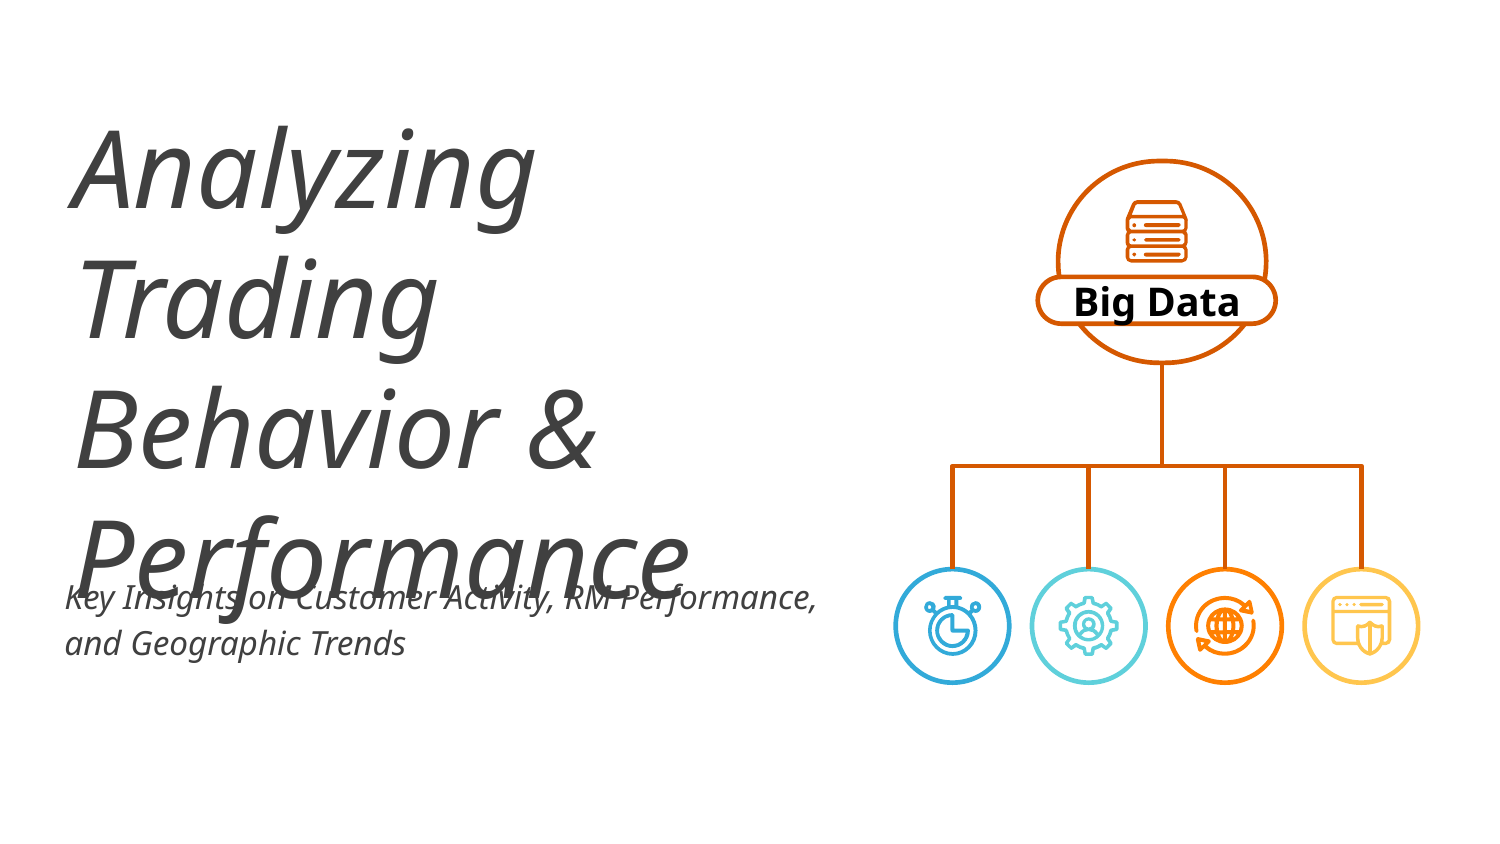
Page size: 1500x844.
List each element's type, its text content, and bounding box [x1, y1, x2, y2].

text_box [1125, 199, 1189, 263]
title Analyzing Trading Behavior & Performance [58, 124, 873, 555]
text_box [1158, 366, 1366, 566]
text_box Big Data [1037, 276, 1276, 324]
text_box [1022, 429, 1153, 503]
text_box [1090, 434, 1153, 498]
subtitle Key Insights on Customer Activity, RM Performance, and Geographic Trends [49, 555, 876, 616]
text_box [1031, 580, 1146, 683]
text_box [1058, 595, 1119, 657]
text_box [923, 595, 982, 657]
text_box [1192, 595, 1258, 657]
text_box [1058, 161, 1267, 280]
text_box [1331, 595, 1392, 657]
text_box [1304, 569, 1419, 683]
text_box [953, 360, 1161, 572]
text_box [1168, 574, 1282, 683]
text_box [1079, 324, 1245, 363]
text_box [895, 569, 1010, 683]
